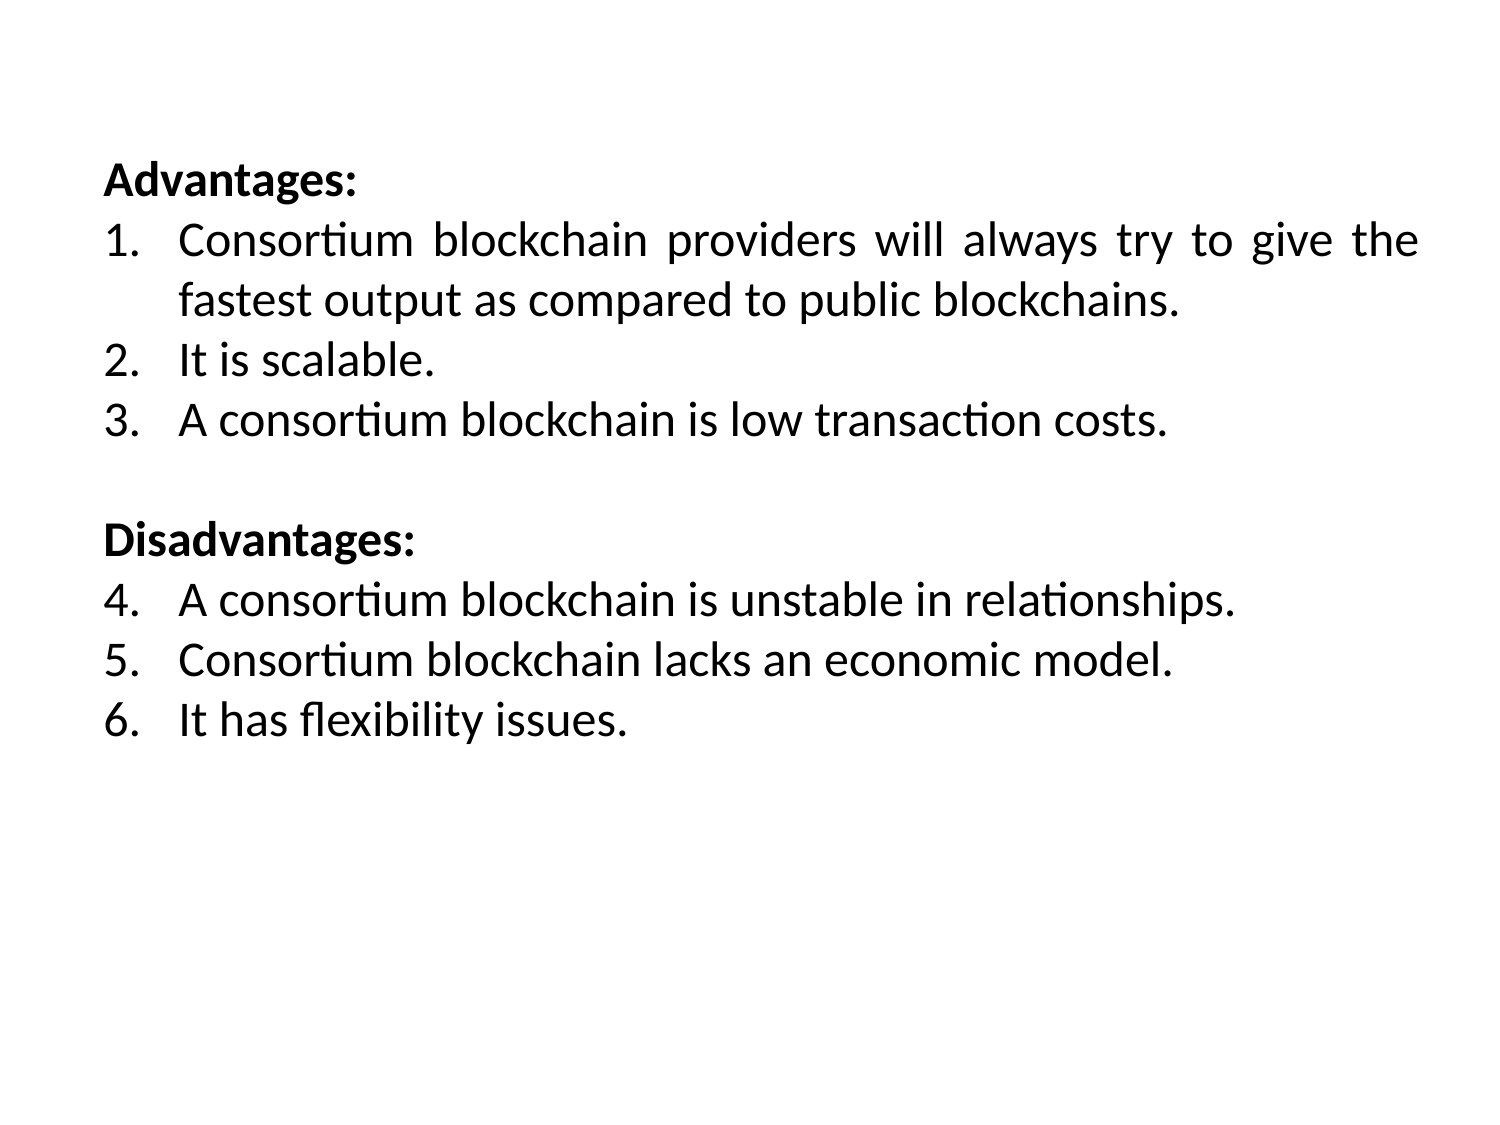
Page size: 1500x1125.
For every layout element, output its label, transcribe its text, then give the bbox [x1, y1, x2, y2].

text_box Advantages: Consortium blockchain providers will always try to give the fastest output as compared to public blockchains. It is scalable. A consortium blockchain is low transaction costs. Disadvantages: A consortium blockchain is unstable in relationships. Consortium blockchain lacks an economic model. It has flexibility issues. [88, 19, 1436, 814]
